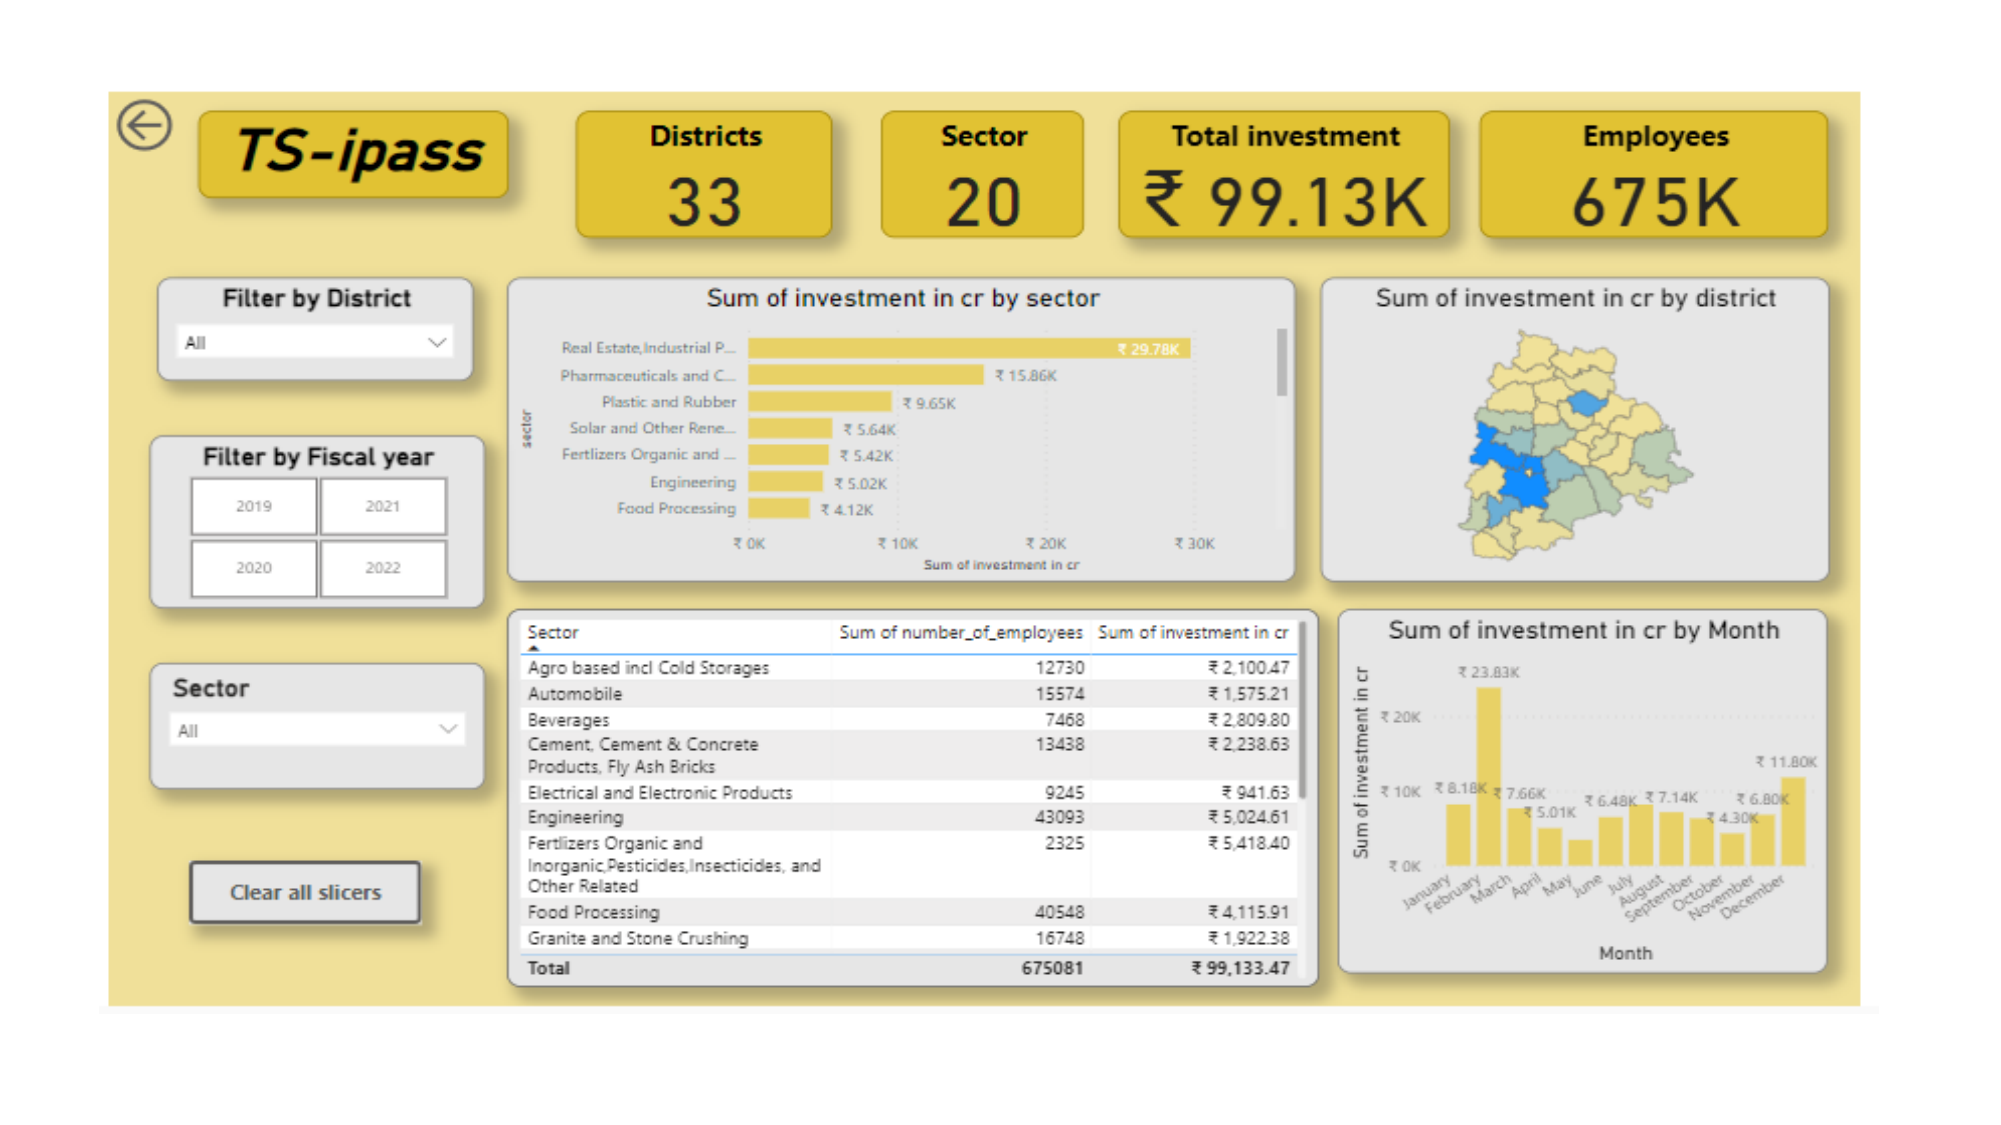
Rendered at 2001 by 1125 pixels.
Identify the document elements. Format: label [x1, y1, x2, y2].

picture [99, 81, 1879, 1014]
